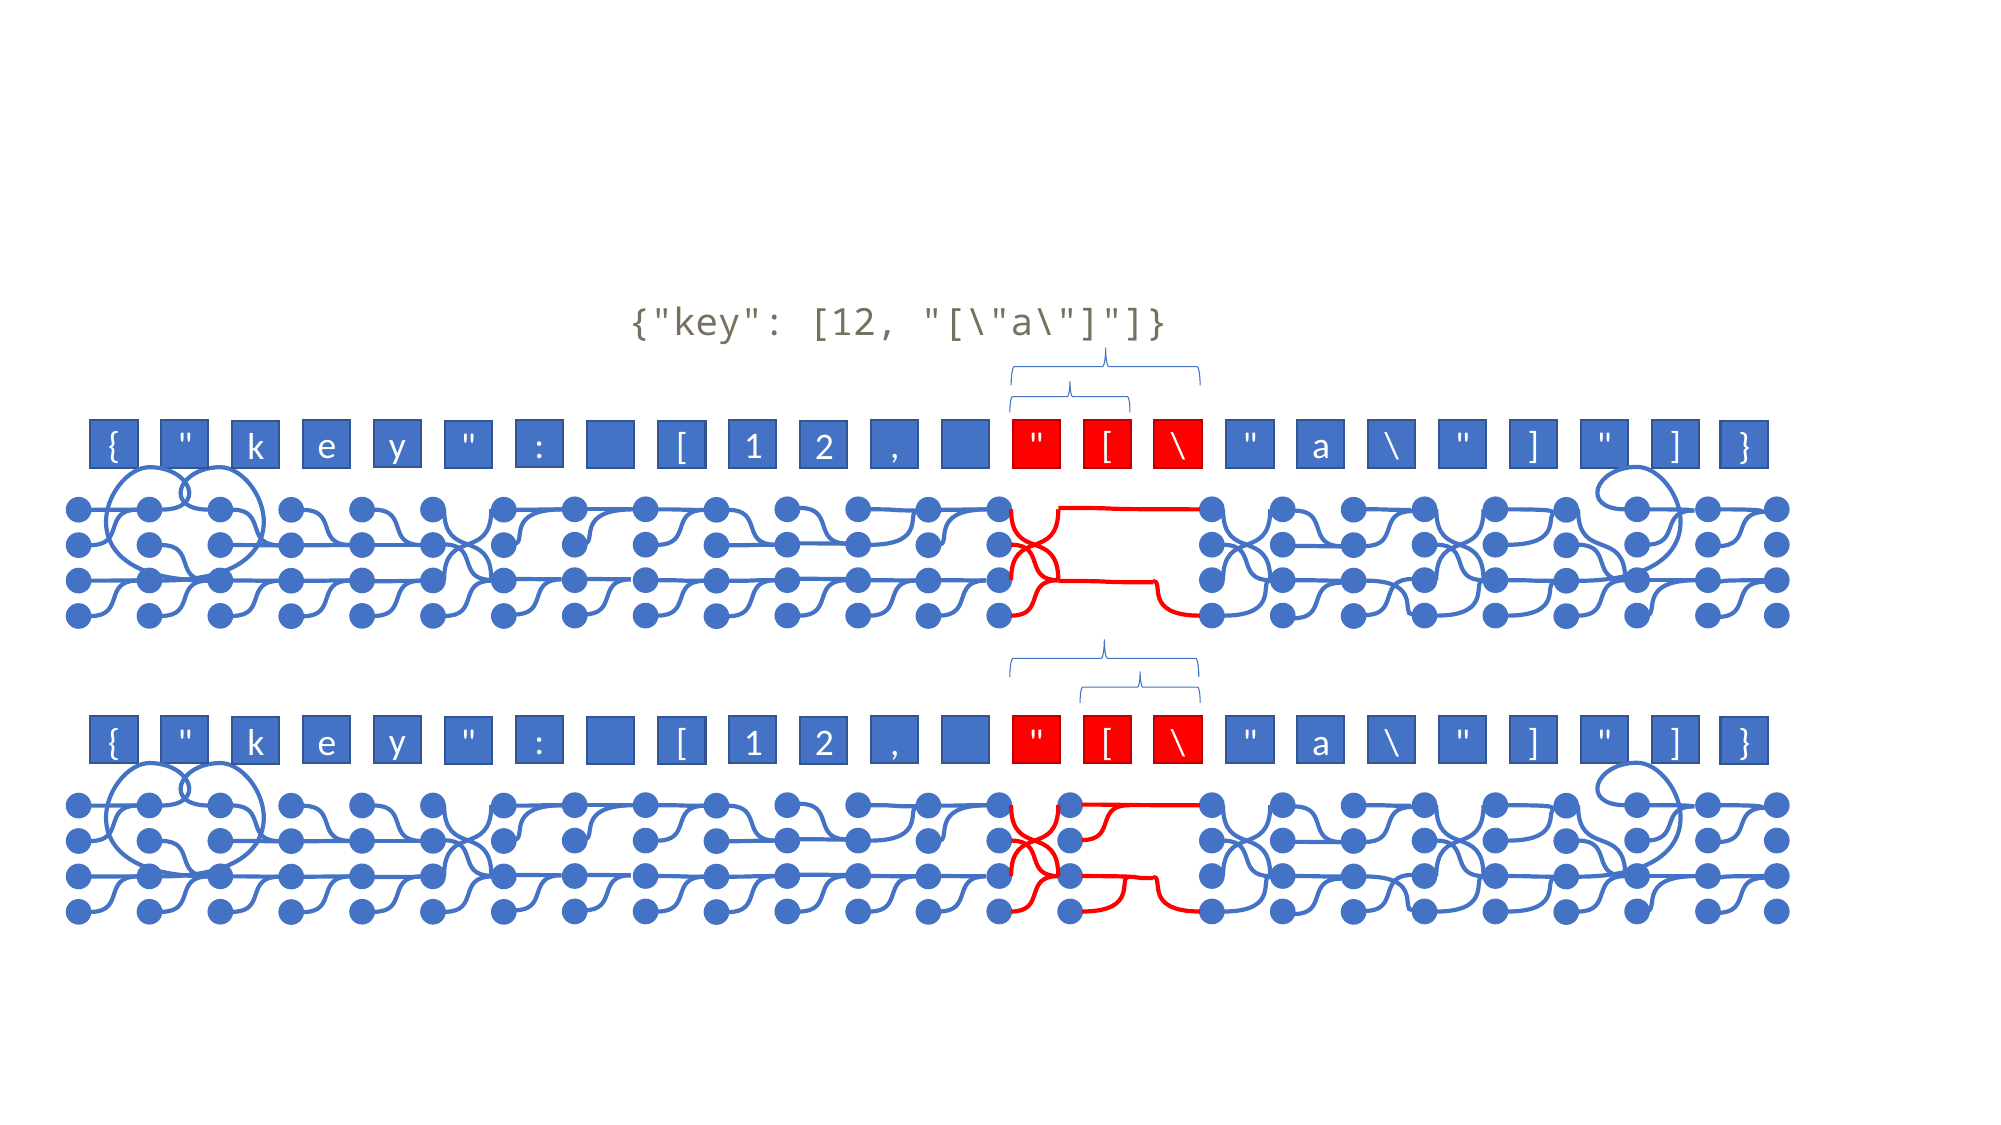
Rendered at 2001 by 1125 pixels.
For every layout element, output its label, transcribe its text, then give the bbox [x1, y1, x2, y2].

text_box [1293, 878, 1341, 915]
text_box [90, 876, 138, 912]
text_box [1270, 497, 1295, 628]
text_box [161, 509, 209, 581]
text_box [208, 497, 233, 628]
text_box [1507, 511, 1557, 545]
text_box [279, 793, 303, 924]
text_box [633, 793, 658, 924]
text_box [1578, 876, 1626, 912]
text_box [1152, 580, 1201, 616]
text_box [1578, 509, 1626, 544]
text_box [208, 793, 233, 924]
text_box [728, 581, 776, 617]
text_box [562, 497, 587, 628]
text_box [1696, 497, 1720, 628]
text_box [514, 509, 563, 544]
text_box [1625, 497, 1649, 628]
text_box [66, 497, 91, 628]
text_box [90, 806, 138, 841]
text_box [1010, 347, 1201, 386]
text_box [90, 510, 138, 546]
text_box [137, 497, 162, 628]
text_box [1507, 877, 1556, 912]
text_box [1436, 580, 1484, 616]
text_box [938, 805, 988, 841]
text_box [1645, 806, 1695, 841]
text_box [1578, 840, 1626, 876]
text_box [1223, 580, 1271, 616]
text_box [373, 580, 422, 616]
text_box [869, 510, 918, 545]
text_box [90, 420, 1768, 468]
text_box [657, 581, 705, 616]
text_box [799, 803, 848, 839]
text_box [1011, 581, 1059, 616]
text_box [161, 581, 209, 616]
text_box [1436, 805, 1484, 840]
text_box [987, 793, 1012, 924]
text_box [869, 806, 918, 841]
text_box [728, 877, 776, 913]
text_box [514, 805, 563, 840]
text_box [514, 580, 562, 615]
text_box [444, 508, 492, 580]
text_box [846, 793, 870, 924]
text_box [1294, 806, 1342, 841]
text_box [657, 510, 705, 545]
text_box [444, 580, 493, 616]
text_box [938, 581, 986, 616]
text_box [1578, 805, 1626, 840]
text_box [1011, 509, 1059, 581]
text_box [799, 507, 848, 543]
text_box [1365, 580, 1413, 615]
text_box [1364, 807, 1413, 842]
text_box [562, 793, 587, 924]
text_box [232, 581, 280, 616]
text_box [1625, 793, 1649, 924]
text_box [1081, 805, 1130, 841]
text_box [232, 877, 280, 912]
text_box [1412, 793, 1437, 924]
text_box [583, 805, 634, 840]
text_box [1222, 544, 1271, 581]
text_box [869, 877, 917, 912]
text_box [1200, 793, 1224, 924]
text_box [373, 509, 422, 545]
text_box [421, 497, 445, 628]
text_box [90, 715, 1768, 764]
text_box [350, 793, 374, 924]
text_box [1222, 805, 1271, 840]
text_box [987, 497, 1012, 628]
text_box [1341, 793, 1366, 924]
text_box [491, 497, 516, 628]
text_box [514, 876, 562, 911]
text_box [938, 877, 986, 912]
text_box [302, 509, 351, 544]
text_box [1483, 497, 1508, 628]
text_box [444, 804, 492, 876]
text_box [232, 805, 280, 840]
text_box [916, 793, 941, 924]
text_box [302, 877, 351, 912]
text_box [1645, 583, 1697, 616]
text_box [799, 875, 847, 912]
text_box [1009, 386, 1131, 413]
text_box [1717, 878, 1765, 913]
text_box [1696, 793, 1720, 924]
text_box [1764, 793, 1789, 924]
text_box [279, 497, 303, 628]
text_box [1081, 879, 1130, 912]
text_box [1222, 840, 1271, 876]
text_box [1436, 875, 1484, 912]
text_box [350, 497, 374, 628]
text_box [1412, 497, 1437, 628]
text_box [938, 509, 988, 545]
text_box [583, 509, 634, 544]
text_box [161, 877, 209, 912]
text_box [1645, 879, 1697, 912]
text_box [775, 497, 800, 628]
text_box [869, 581, 917, 616]
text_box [1578, 581, 1626, 616]
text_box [657, 806, 705, 841]
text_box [444, 876, 493, 912]
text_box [232, 509, 280, 544]
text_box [775, 793, 800, 924]
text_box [1222, 509, 1271, 544]
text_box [1436, 509, 1484, 544]
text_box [66, 793, 91, 924]
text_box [583, 876, 631, 911]
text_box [1717, 511, 1766, 547]
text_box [302, 581, 351, 617]
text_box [373, 805, 422, 840]
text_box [1717, 807, 1766, 843]
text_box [1507, 807, 1557, 841]
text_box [799, 580, 847, 616]
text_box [373, 876, 422, 912]
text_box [1717, 582, 1765, 617]
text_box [1152, 876, 1201, 912]
text_box [1009, 639, 1200, 678]
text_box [137, 793, 162, 924]
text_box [728, 509, 776, 545]
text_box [491, 793, 516, 924]
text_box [633, 497, 658, 628]
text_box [1554, 497, 1579, 628]
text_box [1507, 581, 1556, 616]
text_box [1079, 678, 1201, 703]
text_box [1294, 510, 1342, 545]
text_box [728, 805, 776, 841]
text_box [1058, 793, 1082, 924]
text_box {"key": [12, "[\"a\"]"]} [613, 290, 1184, 351]
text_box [846, 497, 870, 628]
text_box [583, 580, 631, 615]
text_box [1270, 793, 1295, 924]
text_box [657, 877, 705, 912]
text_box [916, 497, 941, 628]
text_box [1436, 840, 1484, 875]
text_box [1483, 793, 1508, 924]
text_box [1578, 544, 1626, 581]
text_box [1293, 582, 1341, 619]
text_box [1764, 497, 1789, 628]
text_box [1436, 544, 1484, 580]
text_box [421, 793, 445, 924]
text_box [1364, 511, 1413, 547]
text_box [1645, 510, 1695, 545]
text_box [1200, 497, 1224, 628]
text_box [704, 793, 729, 924]
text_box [90, 580, 138, 616]
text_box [302, 805, 351, 840]
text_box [1011, 876, 1059, 912]
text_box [1011, 805, 1059, 876]
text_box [1554, 793, 1579, 924]
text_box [704, 497, 729, 628]
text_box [161, 805, 209, 877]
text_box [1365, 876, 1413, 911]
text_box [1223, 875, 1271, 912]
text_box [1341, 497, 1366, 628]
